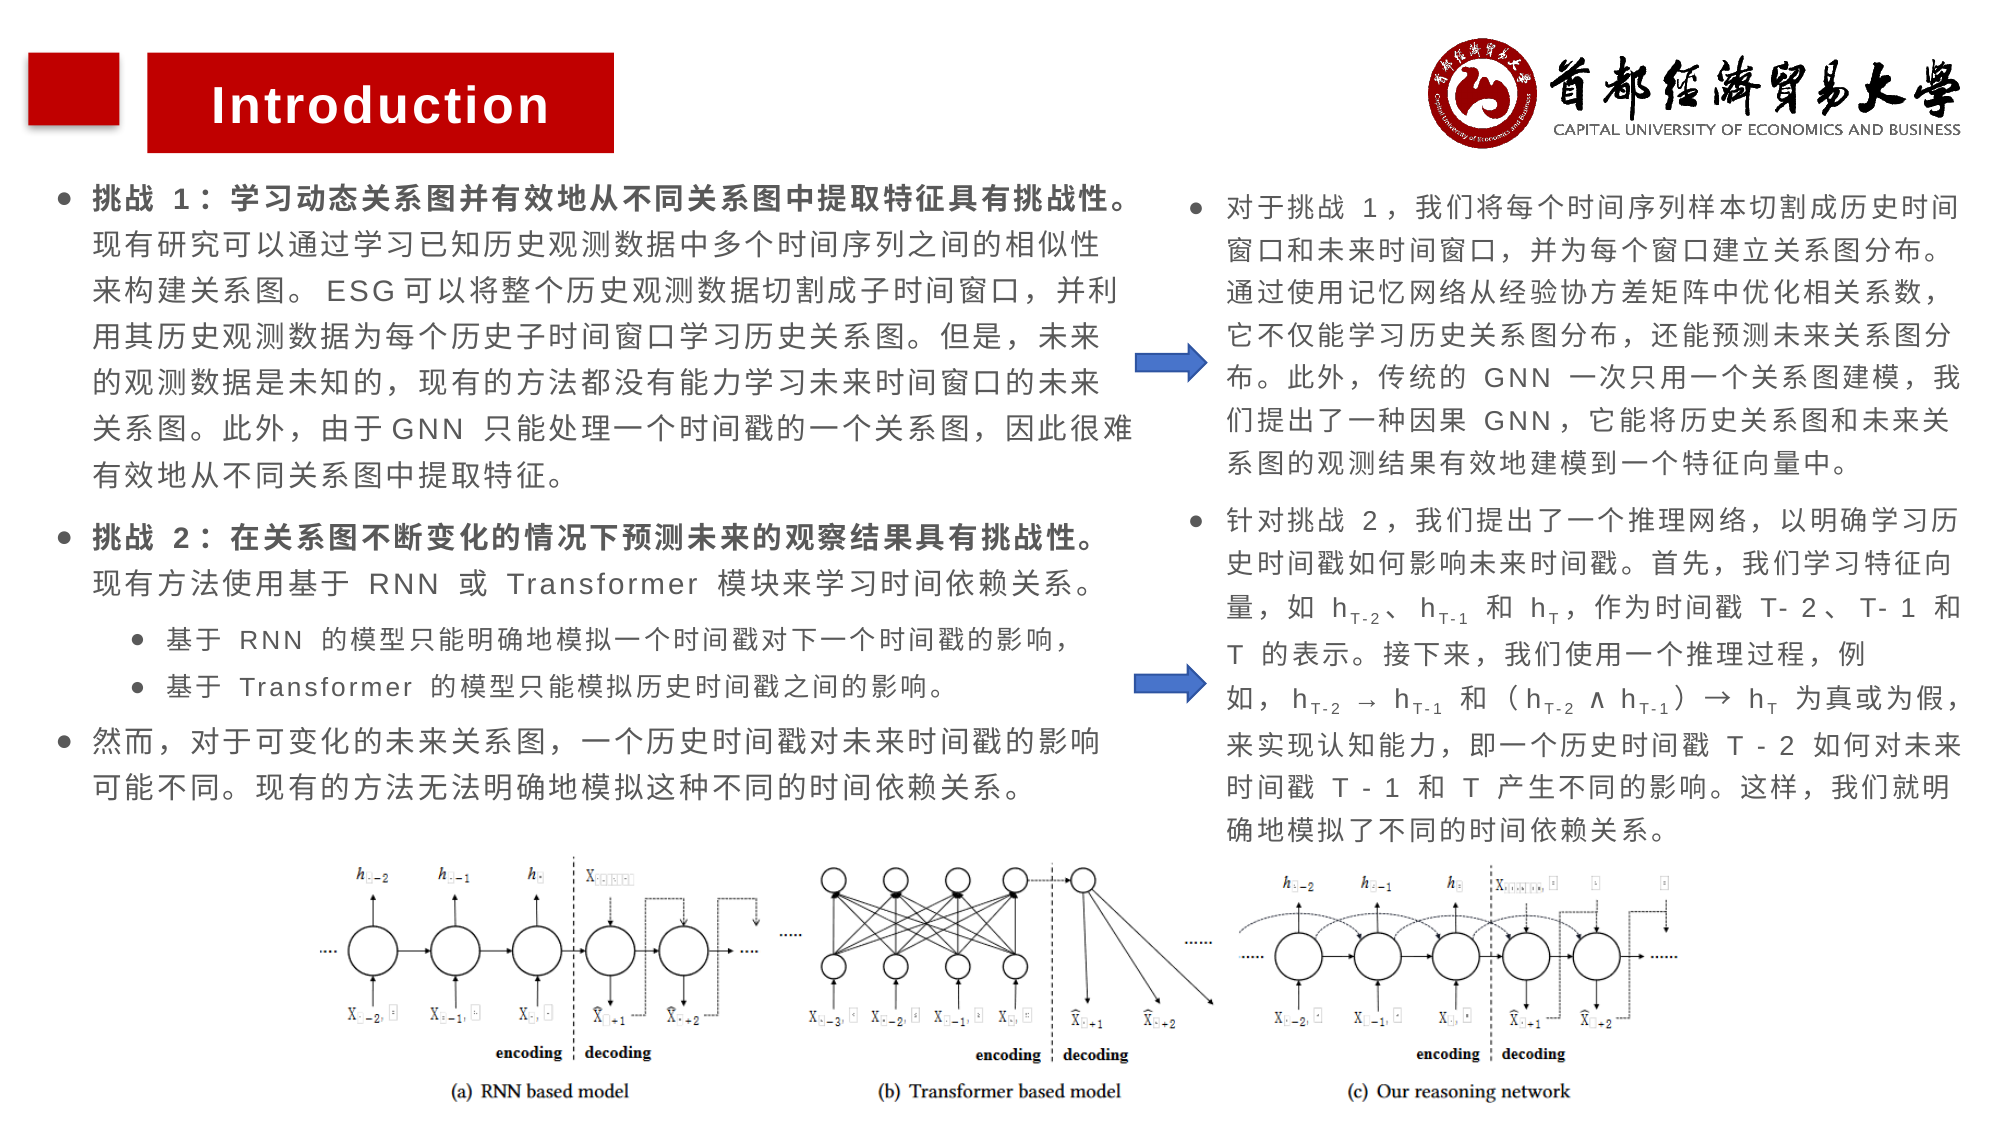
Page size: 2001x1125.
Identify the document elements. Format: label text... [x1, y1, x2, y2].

text_box [1133, 663, 1207, 704]
text_box [1134, 342, 1208, 383]
picture [1416, 26, 1972, 154]
picture [280, 820, 1707, 1115]
list 挑战 1：学习动态关系图并有效地从不同关系图中提取特征具有挑战性。现有研究可以通过学习已知历史观测数据中多个时间序列之间的相似性来构建关系图。ESG可以将整个历史观测数据切割成子时间窗口，并利用其历史观测数据为每个历史子时间窗口学习历史关系图。但是，未来的观测数据是未知的，现有的方法都没有能力学习未来时间窗口的未来关系图。此外，由于GNN 只能处理一个时间戳的一个关系图，因此很难有效地从不同关系图中提取特征。 挑战 2：在关系图不断变化的情况下预测未来的观察结果具有挑战性。现有方法使用基于 RNN 或 Transformer 模块来学习时间依赖关系。 基于 RNN 的模型只能明确地模拟一个时间戳对下一个时间戳的影响， 基于 Transformer 的模型只能模拟历史时间戳之间的影响。 然而，对于可变化的未来关系图，一个历史时间戳对未来时间戳的影响可能不同。现有的方法无法明确地模拟这种不同的时间依赖关系。 [40, 161, 1152, 821]
list Introduction [161, 63, 600, 138]
text_box 对于挑战 1，我们将每个时间序列样本切割成历史时间窗口和未来时间窗口，并为每个窗口建立关系图分布。通过使用记忆网络从经验协方差矩阵中优化相关系数，它不仅能学习历史关系图分布，还能预测未来关系图分布。此外，传统的 GNN 一次只用一个关系图建模，我们提出了一种因果 GNN，它能将历史关系图和未来关系图的观测结果有效地建模到一个特征向量中。 针对挑战 2，我们提出了一个推理网络，以明确学习历史时间戳如何影响未来时间戳。首先，我们学习特征向量，如 hT-2、hT-1 和 hT，作为时间戳 T- 2、T- 1 和 T 的表示。接下来，我们使用一个推理过程，例如，hT-2 → hT-1 和（hT-2 ∧ hT-1）→ hT 为真或为假，来实现认知能力，即一个历史时间戳 T - 2 如何对未来时间戳 T - 1 和 T 产生不同的影响。这样，我们就明确地模拟了不同的时间依赖关系。 [1173, 172, 1982, 876]
